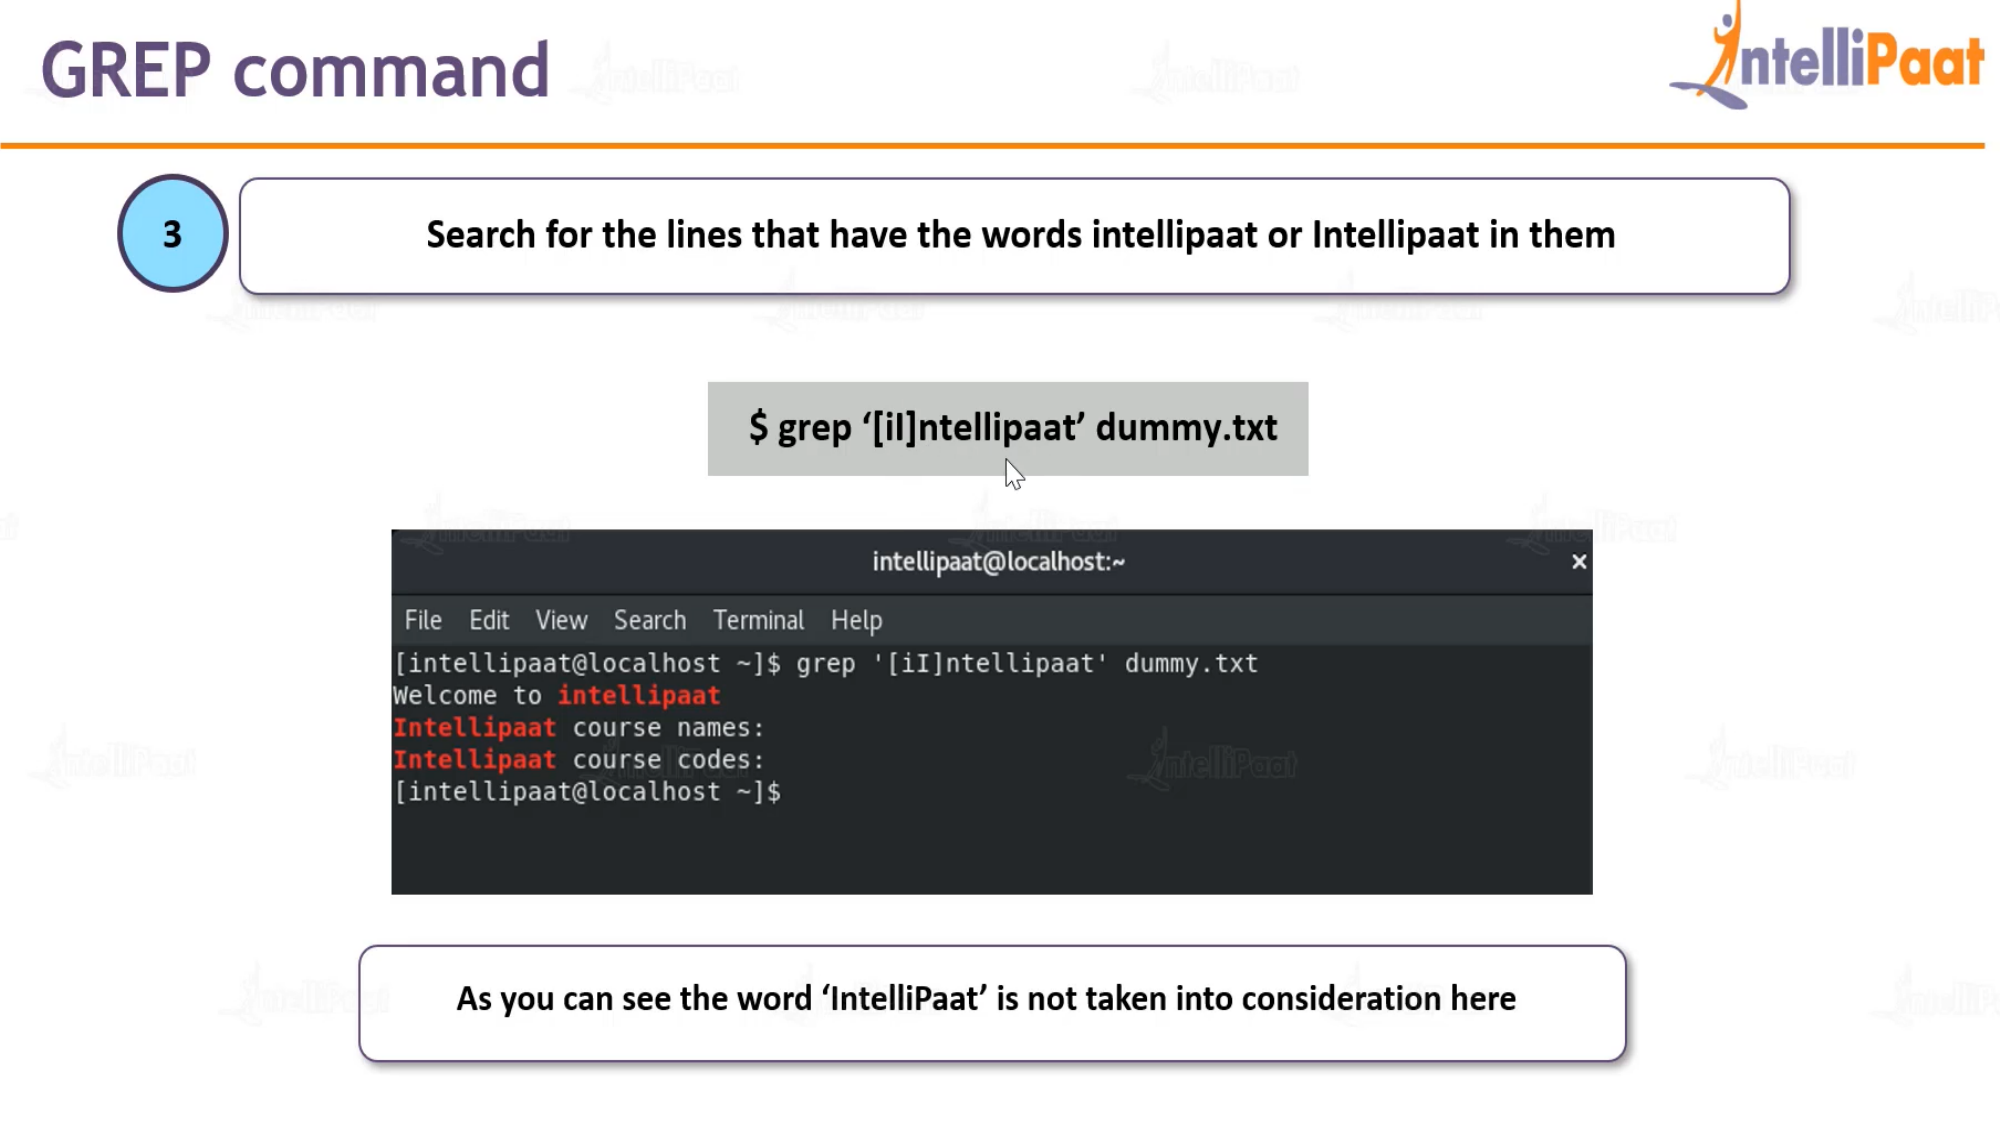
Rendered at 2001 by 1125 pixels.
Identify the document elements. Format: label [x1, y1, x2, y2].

list [0, 0, 2000, 1125]
